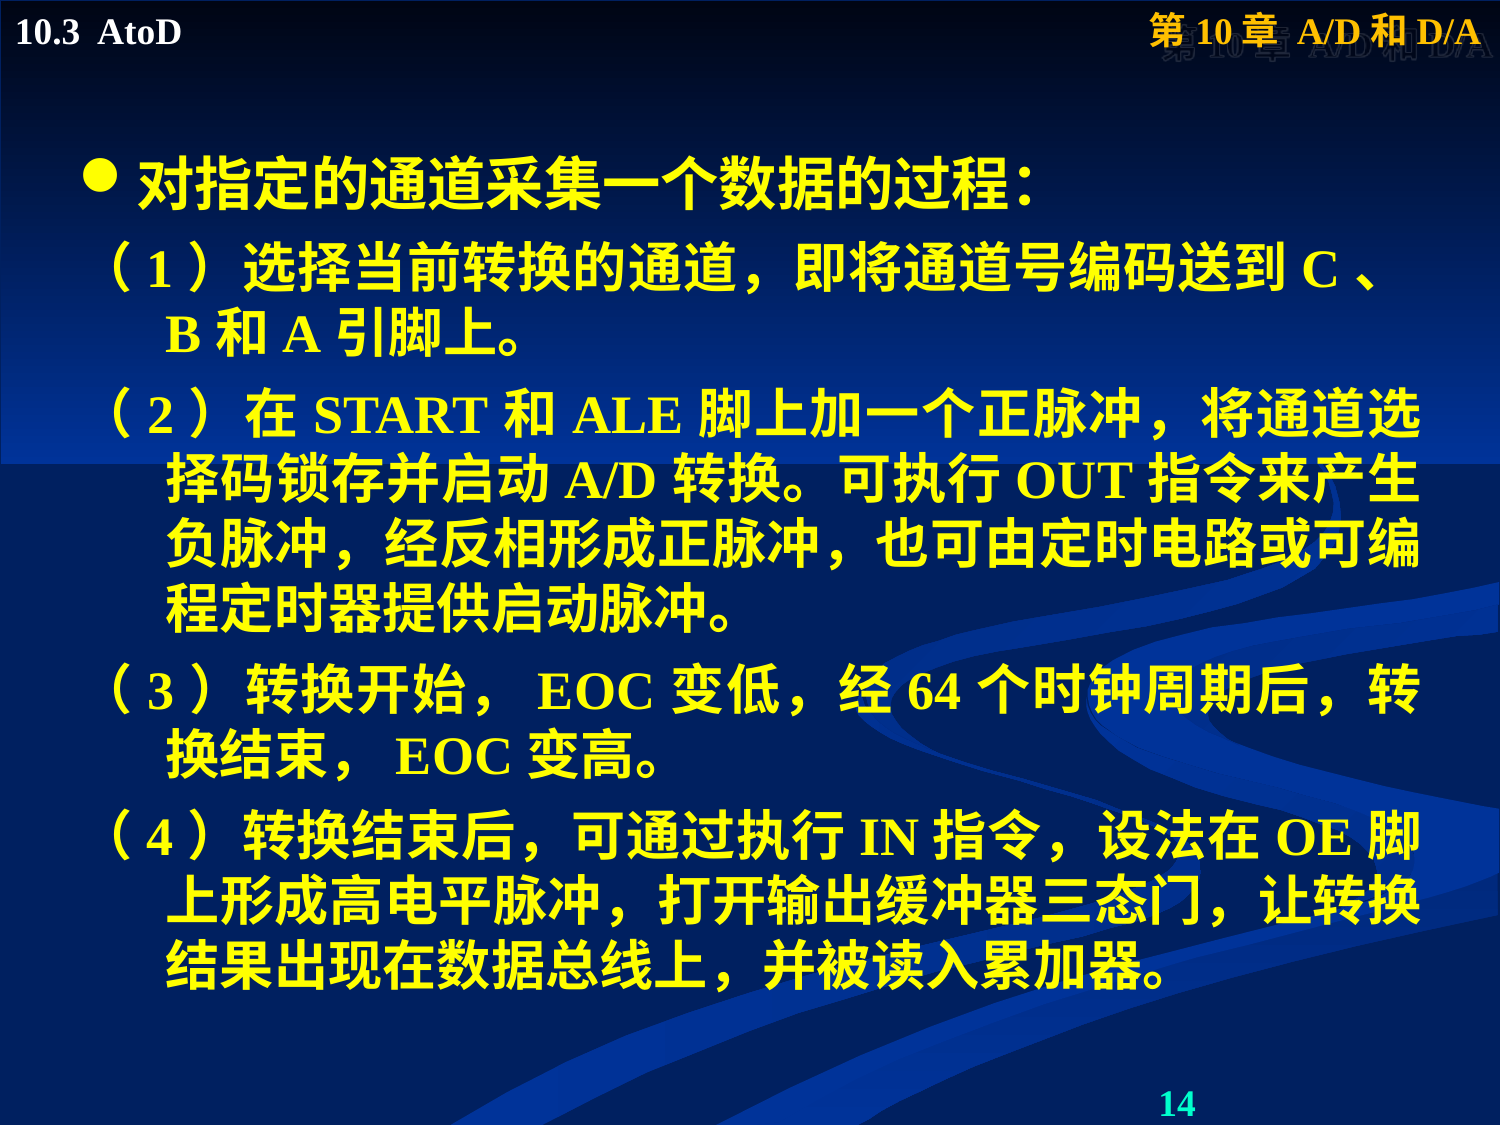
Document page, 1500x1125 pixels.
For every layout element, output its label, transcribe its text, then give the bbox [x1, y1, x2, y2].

list 对指定的通道采集一个数据的过程： （1）选择当前转换的通道，即将通道号编码送到C、B和A引脚上。 （2）在START和ALE脚上加一个正脉冲，将通道选择码锁存并启动A/D转换。可执行OUT指令来产生负脉冲，经反相形成正脉冲，也可由定时电路或可编程定时器提供启动脉冲。 （3）转换开始，EOC变低，经64个时钟周期后，转换结束，EOC变高。 （4）转换结束后，可通过执行IN指令，设法在OE脚上形成高电平脉冲，打开输出缓冲器三态门，让转换结果出现在数据总线上，并被读入累加器。 [63, 139, 1437, 1065]
